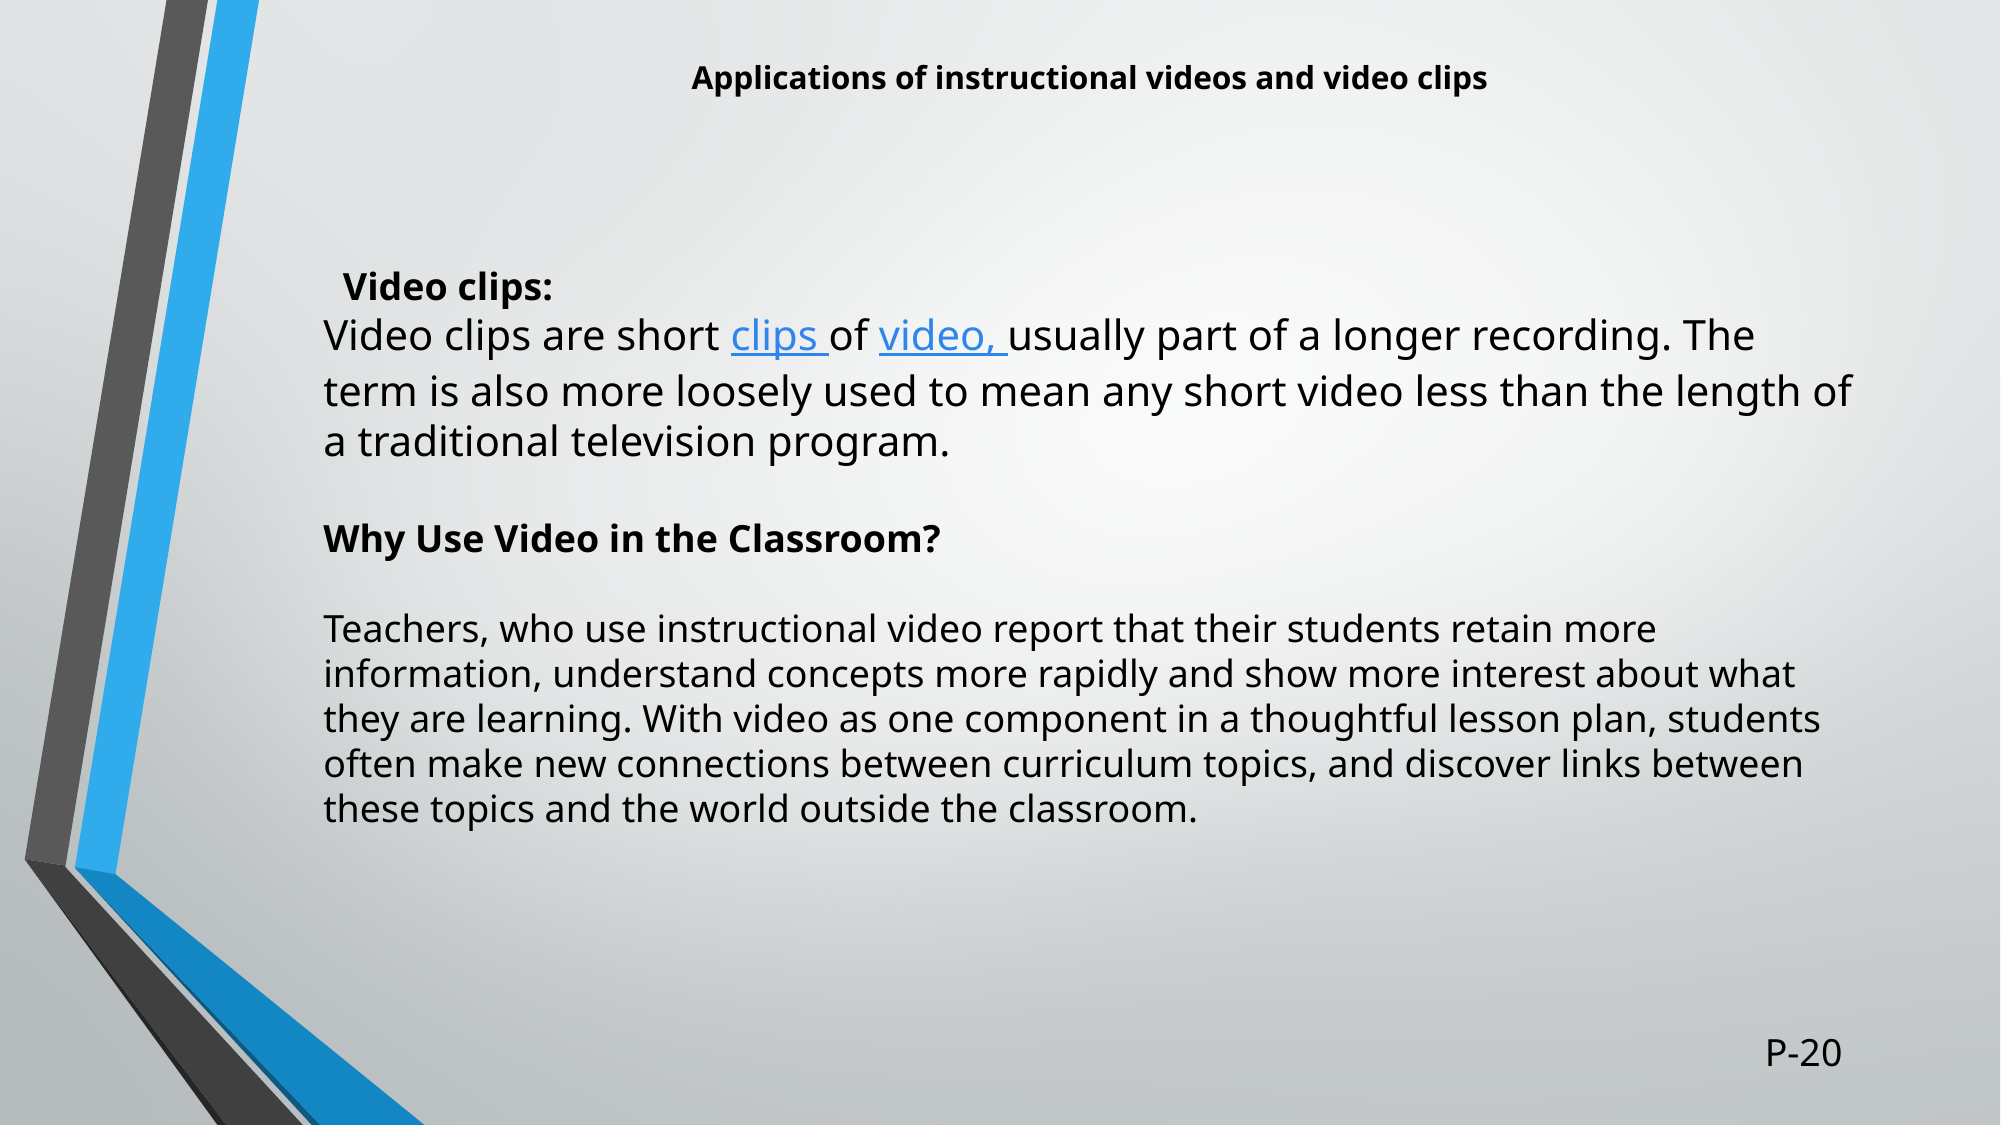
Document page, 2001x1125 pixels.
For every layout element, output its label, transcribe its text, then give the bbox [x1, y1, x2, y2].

title Applications of instructional videos and video clips [223, 50, 1957, 142]
text_box Video clips: Video clips are short clips of video, usually part of a longer recording. The term is also more loosely used to mean any short video less than the length of a traditional television program. Why Use Video in the Classroom? Teachers, who use instructional video report that their students retain more information, understand concepts more rapidly and show more interest about what they are learning. With video as one component in a thoughtful lesson plan, students often make new connections between curriculum topics, and discover links between these topics and the world outside the classroom. [308, 255, 1872, 883]
text_box P-20 [1749, 1021, 1920, 1082]
